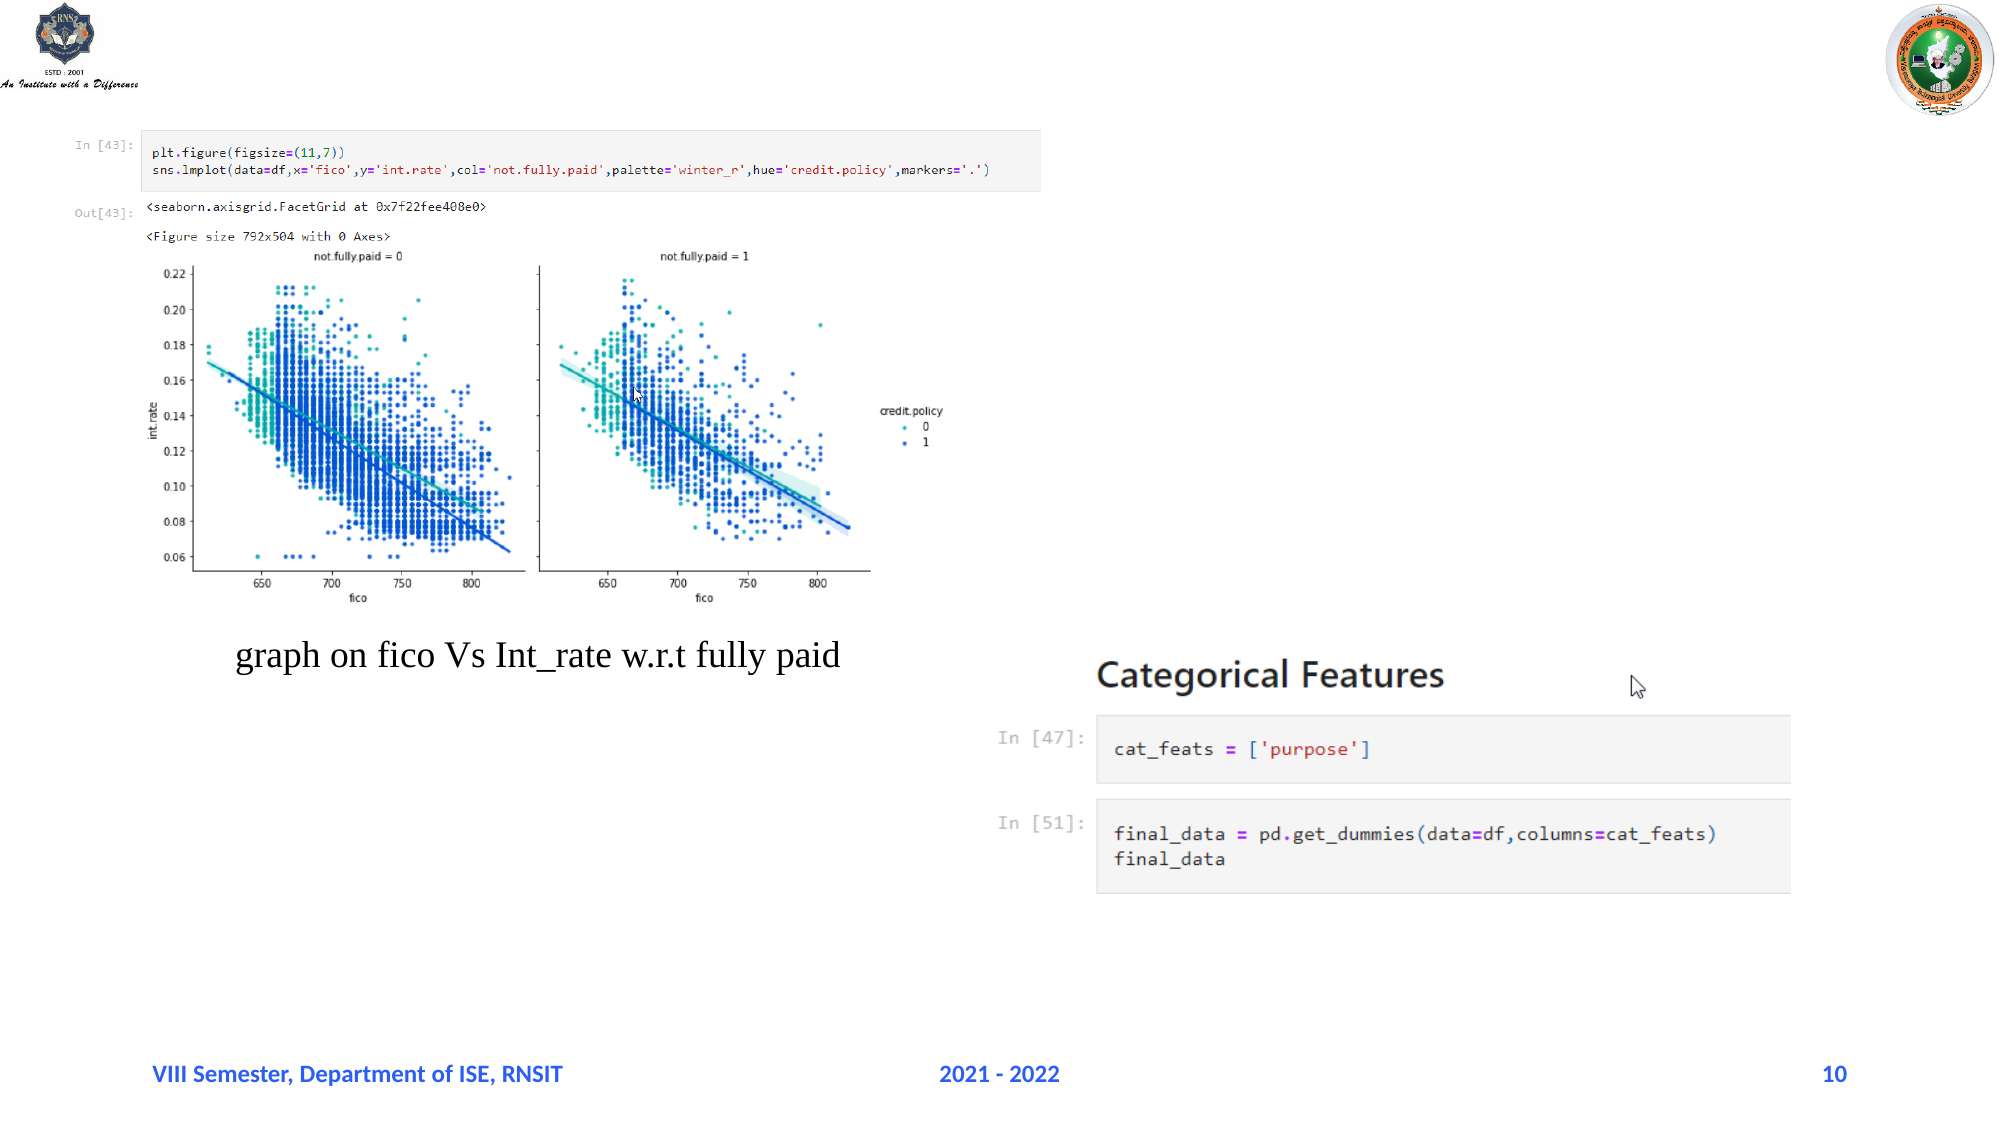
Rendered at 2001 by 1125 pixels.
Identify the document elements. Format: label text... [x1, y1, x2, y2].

picture [0, 0, 138, 90]
picture [964, 645, 1791, 894]
slide_number VIII Semester, Department of ISE, RNSIT [137, 1042, 662, 1103]
picture [54, 113, 1041, 623]
picture [1882, 2, 1997, 117]
text_box graph on fico Vs Int_rate w.r.t fully paid [220, 623, 1000, 683]
footer 2021 - 2022 [662, 1042, 1338, 1103]
slide_number 10 [1412, 1042, 1863, 1103]
